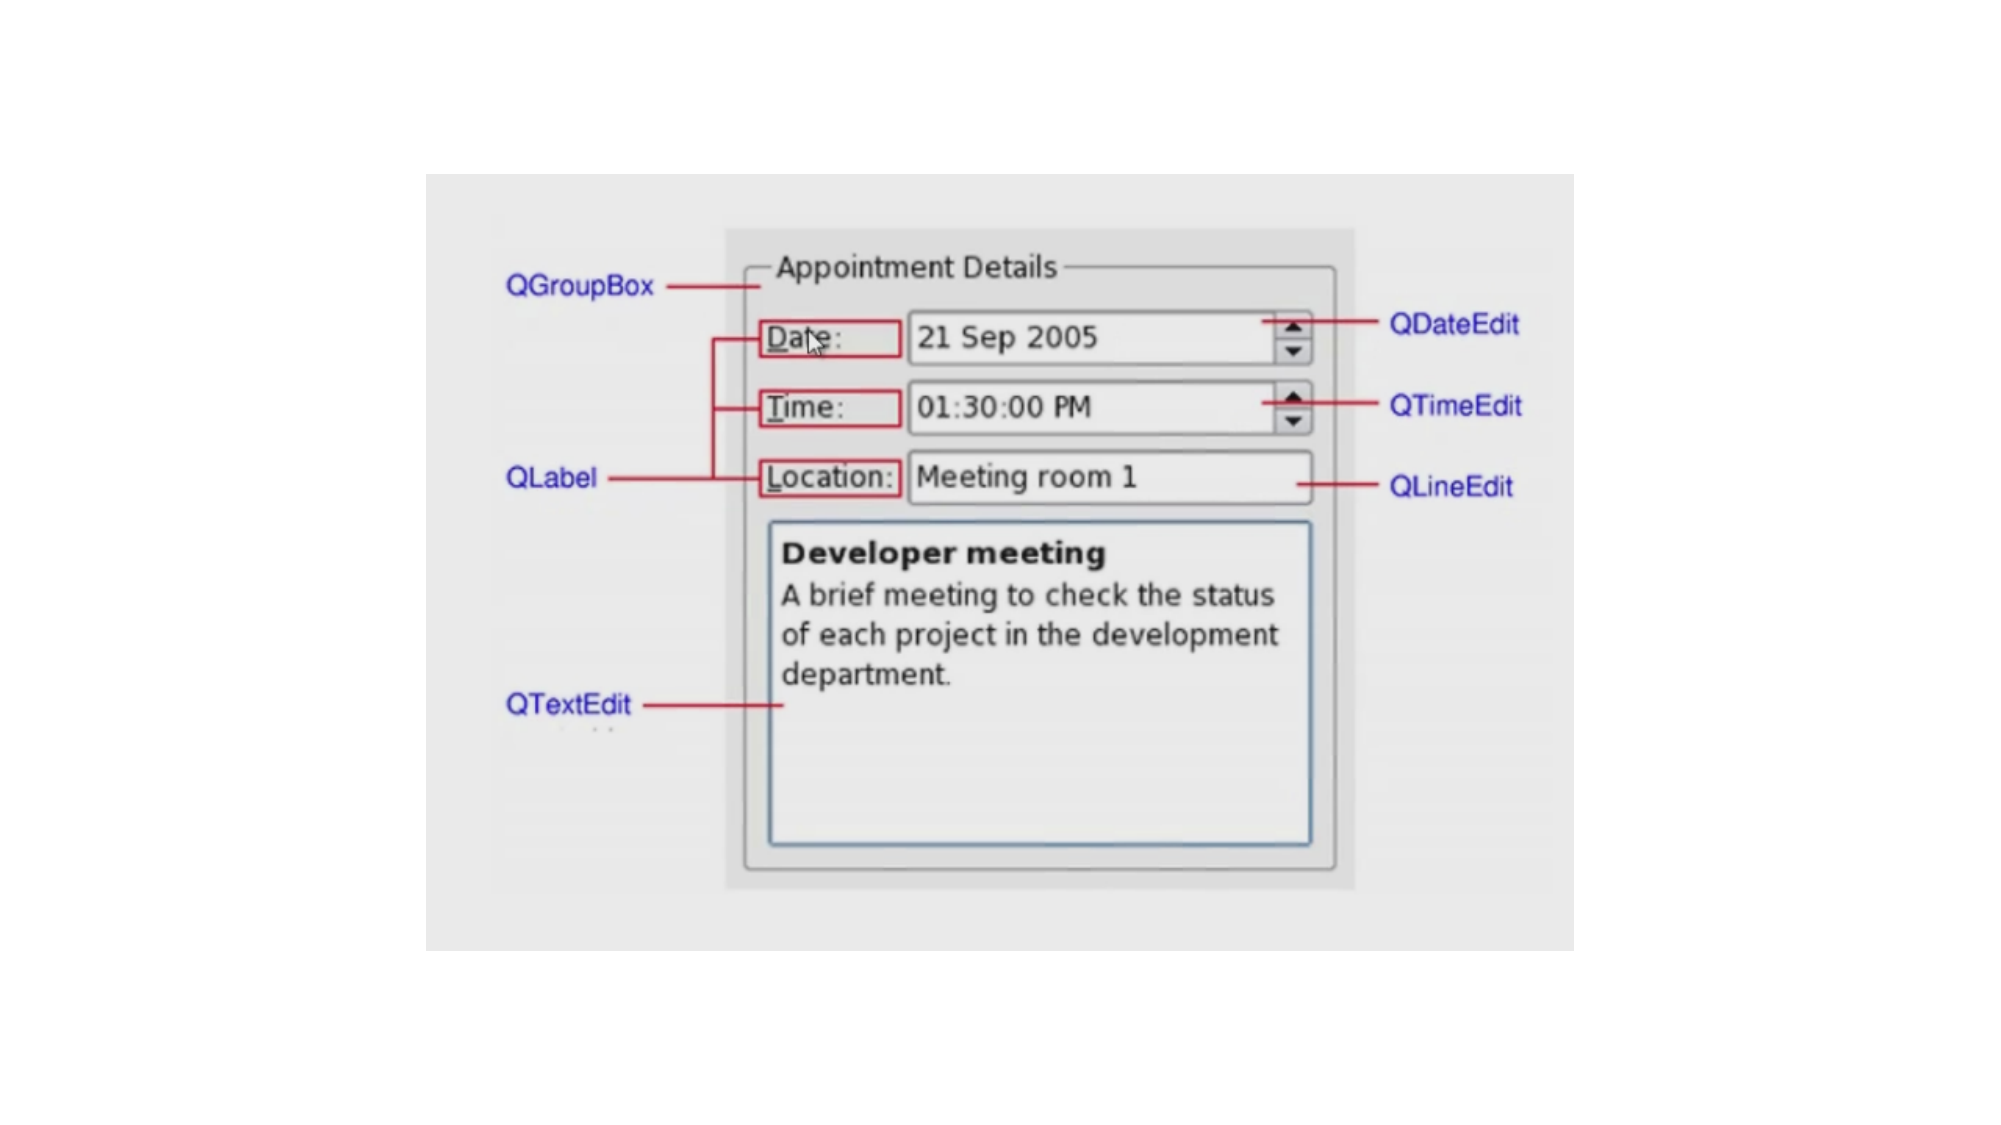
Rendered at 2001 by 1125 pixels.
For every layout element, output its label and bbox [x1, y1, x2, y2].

picture [426, 174, 1574, 951]
